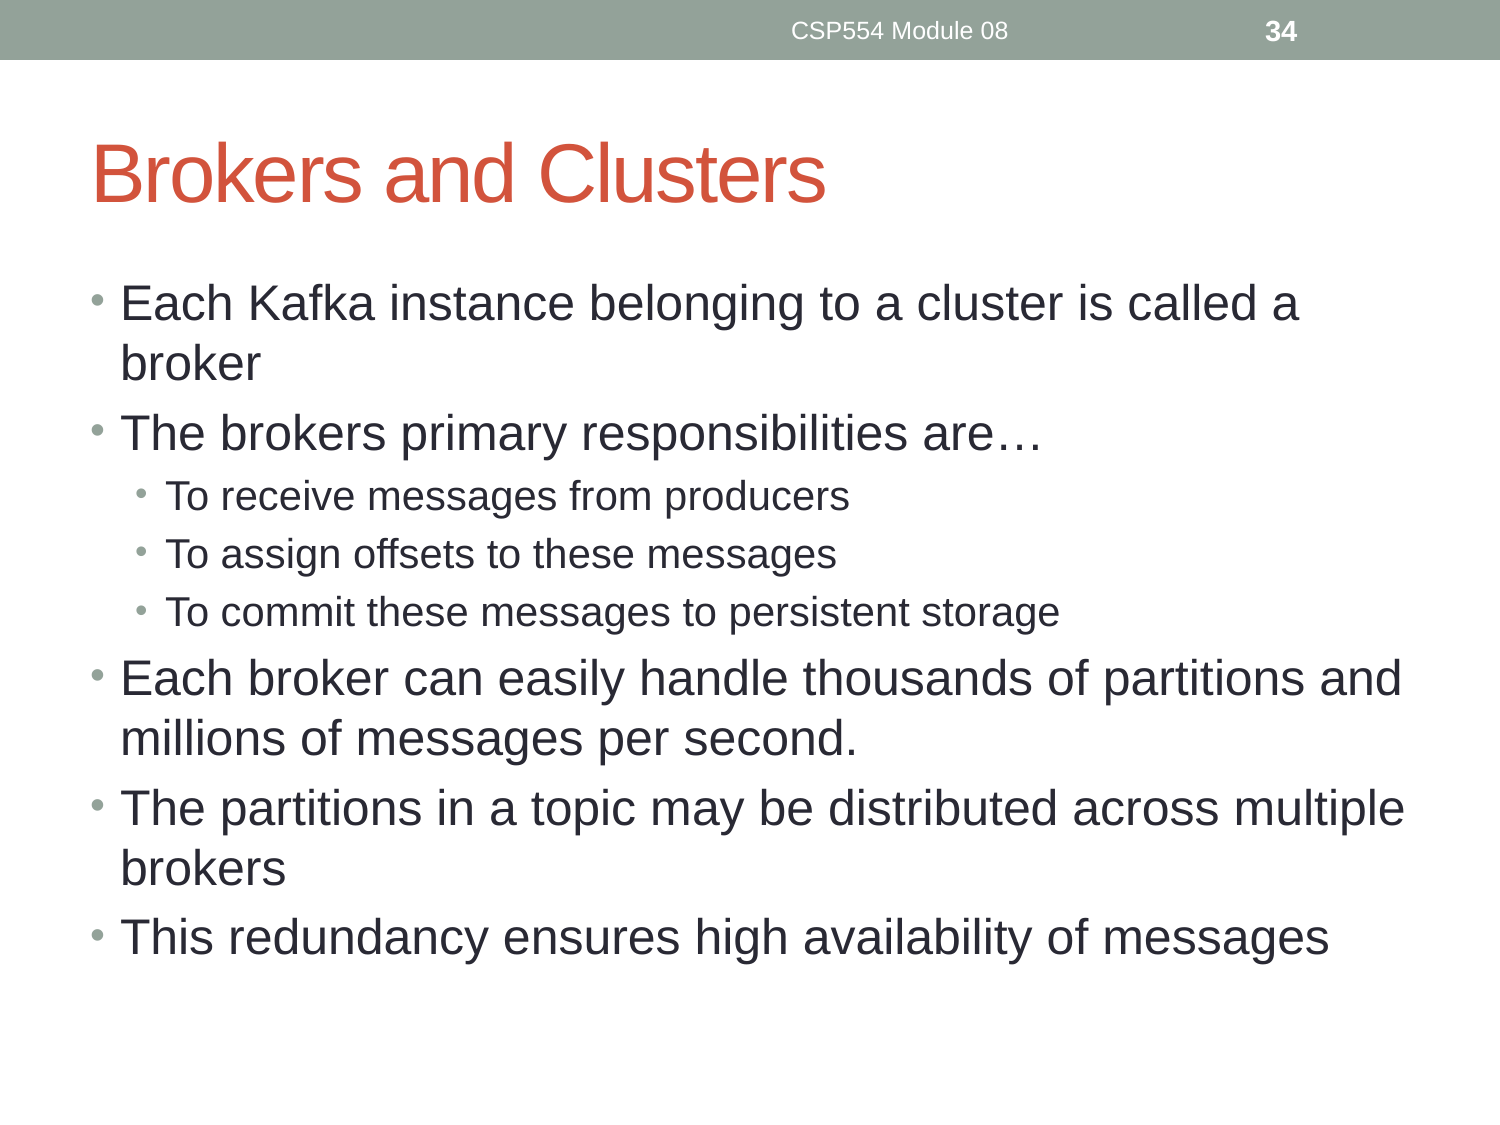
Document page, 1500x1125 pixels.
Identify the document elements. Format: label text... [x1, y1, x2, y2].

footer CSP554 Module 08 [562, 3, 1238, 57]
title Brokers and Clusters [75, 87, 1425, 250]
list Each Kafka instance belonging to a cluster is called a broker The brokers primary responsibilities are… To receive messages from producers To assign offsets to these messages To commit these messages to persistent storage Each broker can easily handle thousands of partitions and millions of messages per second. The partitions in a topic may be distributed across multiple brokers This redundancy ensures high availability of messages [75, 262, 1425, 1063]
slide_number 34 [1250, 3, 1425, 57]
